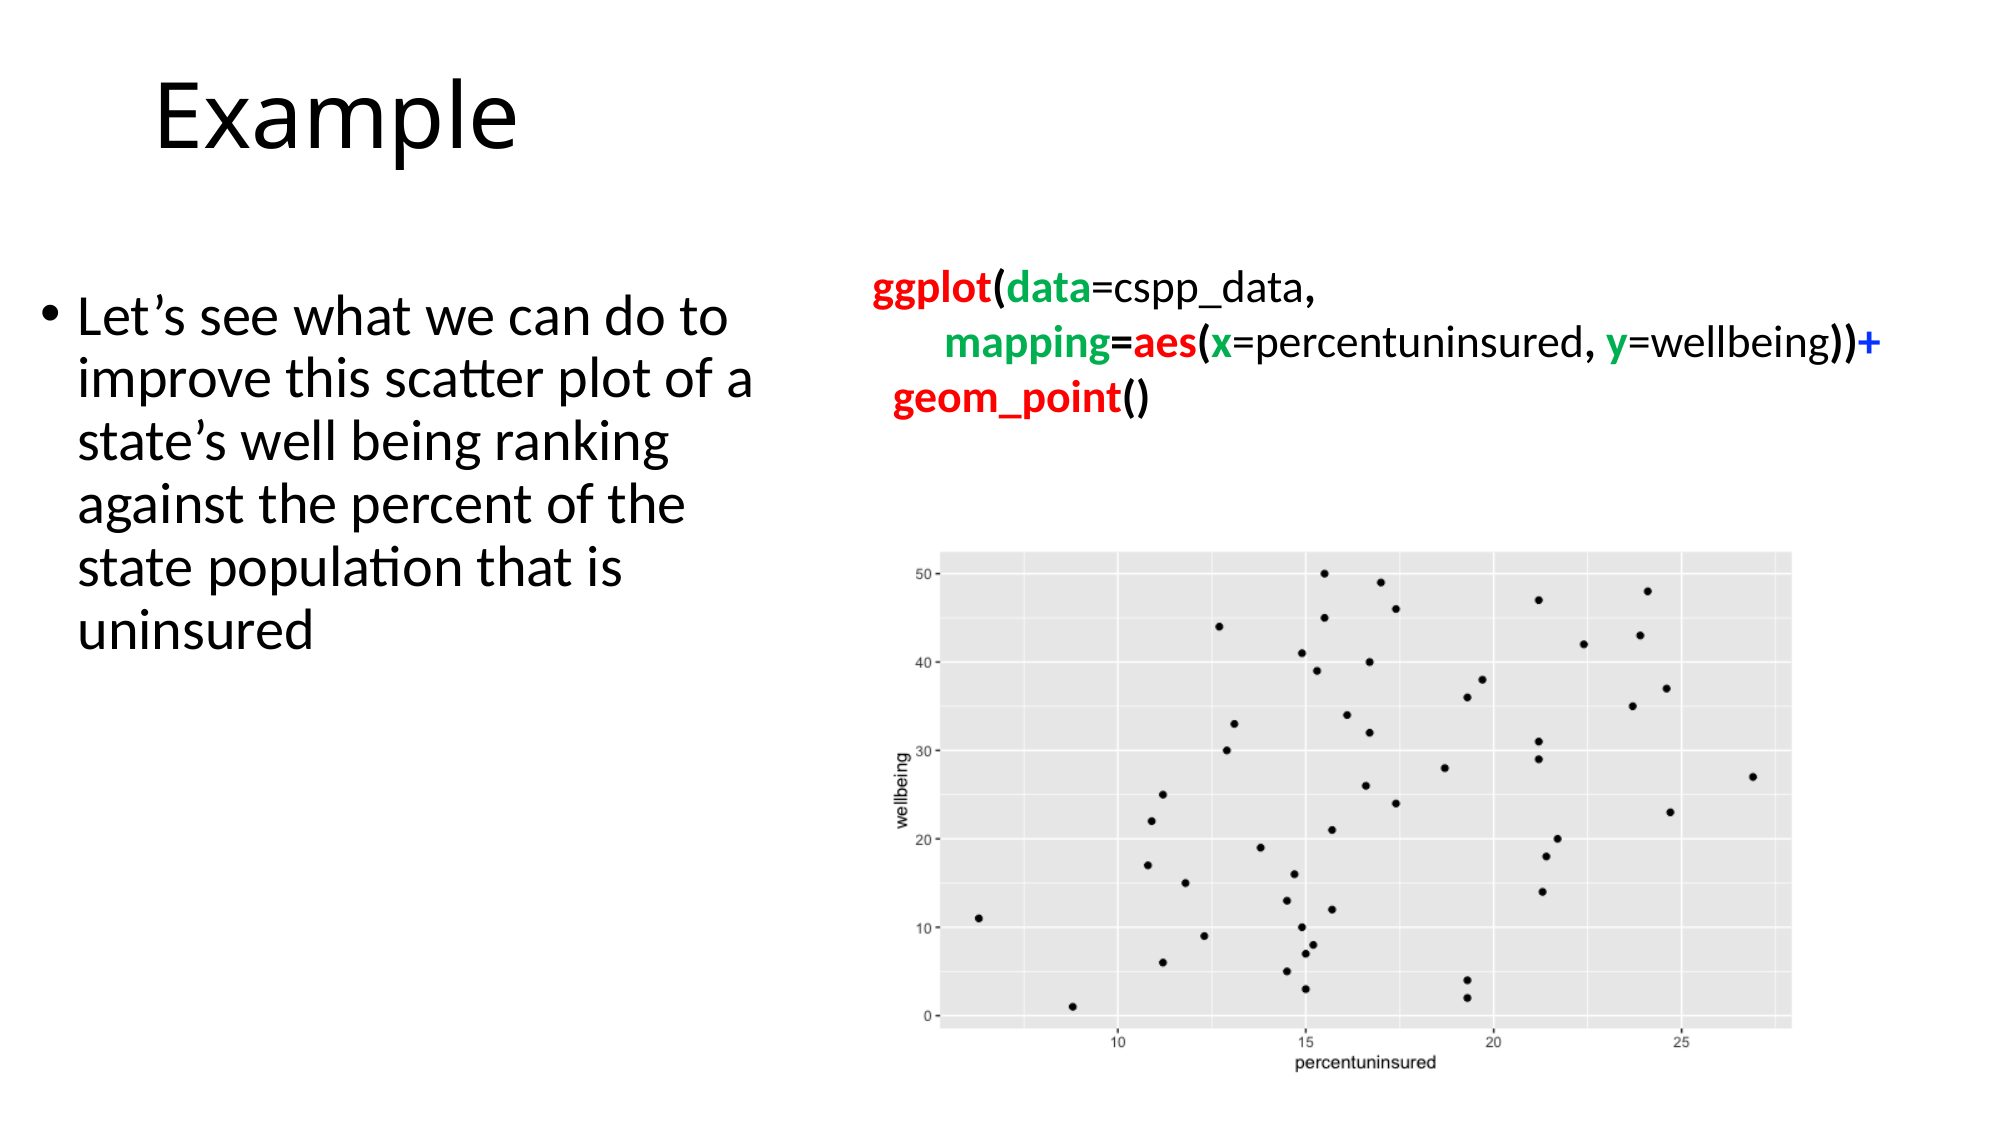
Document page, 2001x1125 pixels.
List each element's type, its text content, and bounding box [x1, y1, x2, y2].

list Let’s see what we can do to improve this scatter plot of a state’s well being ranking against the percent of the state population that is uninsured [25, 277, 788, 991]
title Example [137, 9, 1863, 228]
picture [885, 542, 1801, 1081]
text_box ggplot(data=cspp_data, mapping=aes(x=percentuninsured, y=wellbeing))+ geom_point() [857, 204, 1975, 430]
